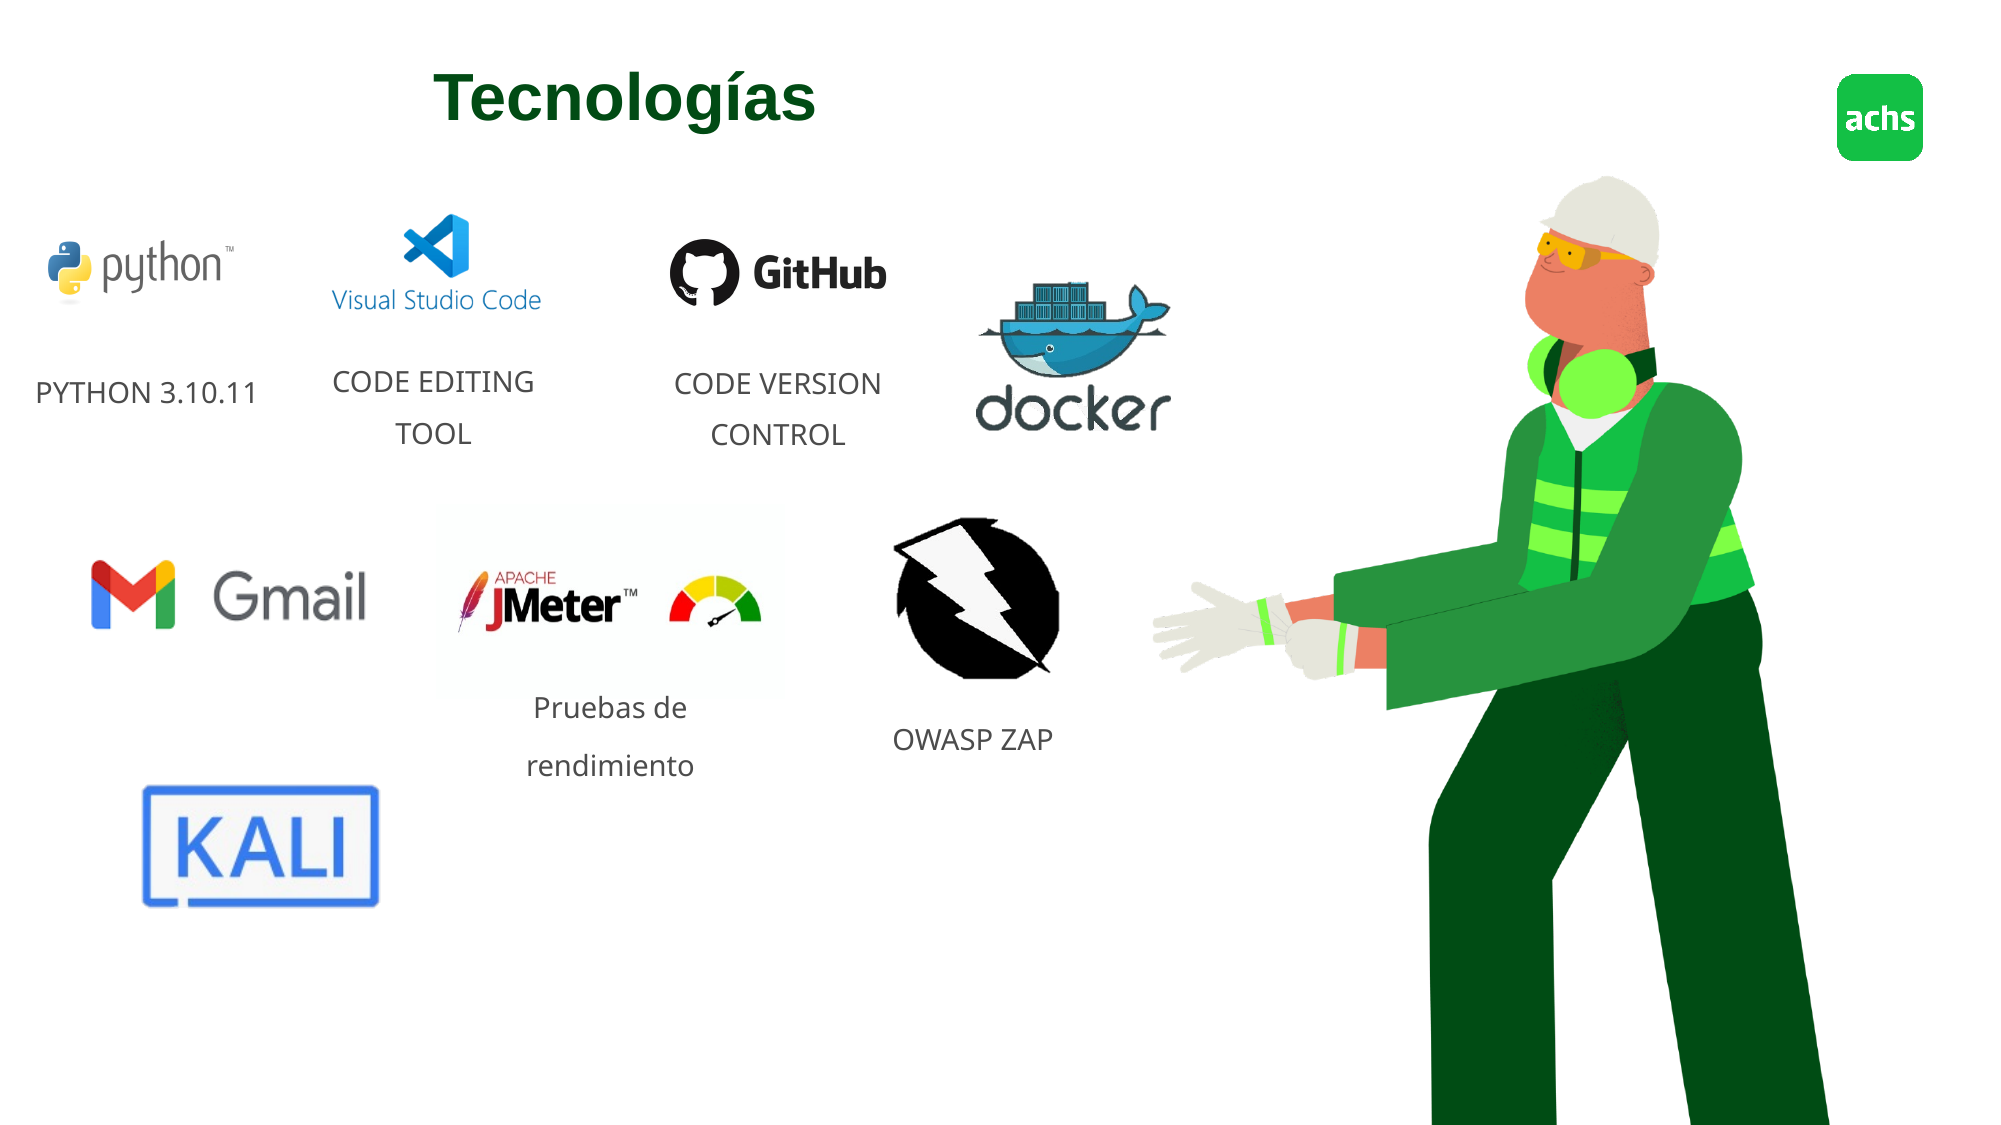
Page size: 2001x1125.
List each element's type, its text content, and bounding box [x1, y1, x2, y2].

picture [872, 74, 2000, 1125]
picture [436, 504, 785, 699]
text_box OWASP ZAP [832, 698, 1122, 757]
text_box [320, 199, 953, 479]
list Tecnologías [433, 62, 1070, 276]
picture [109, 743, 412, 950]
text_box [52, 468, 401, 724]
text_box Pruebas de rendimiento [466, 699, 755, 782]
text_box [19, 175, 273, 395]
